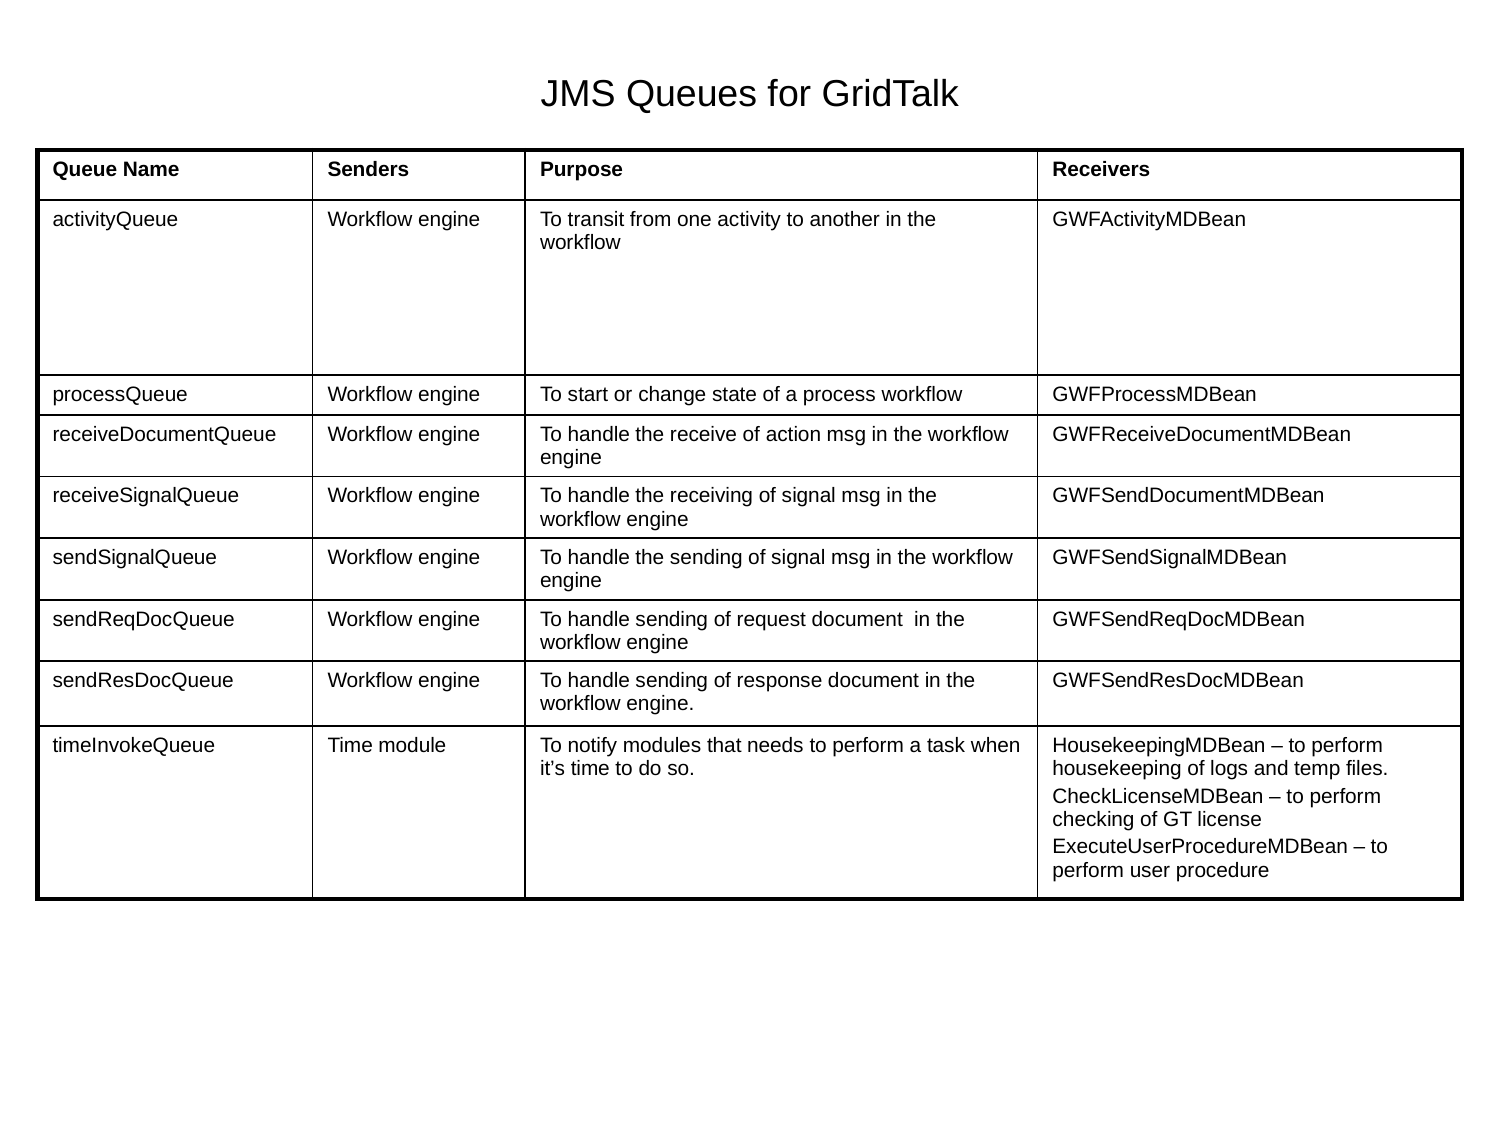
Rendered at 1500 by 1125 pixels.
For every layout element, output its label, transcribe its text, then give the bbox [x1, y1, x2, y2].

table_cell receiveSignalQueue [40, 477, 312, 537]
table_cell processQueue [40, 376, 312, 414]
table_cell activityQueue [40, 201, 312, 374]
table_header Purpose [526, 152, 1037, 199]
table_cell Workflow engine [313, 662, 524, 725]
table_cell timeInvokeQueue [40, 727, 312, 897]
table_header Senders [313, 152, 524, 199]
table_header Receivers [1038, 152, 1460, 199]
title JMS Queues for GridTalk [75, 45, 1425, 138]
table_cell GWFSendSignalMDBean [1038, 539, 1460, 599]
table_cell To transit from one activity to another in the workflow [526, 201, 1037, 374]
table_cell Workflow engine [313, 416, 524, 476]
table_cell Time module [313, 727, 524, 897]
table_cell Workflow engine [313, 539, 524, 599]
table_header Queue Name [40, 152, 312, 199]
table_cell GWFSendDocumentMDBean [1038, 477, 1460, 537]
table_cell sendReqDocQueue [40, 601, 312, 660]
table_cell To handle sending of response document in the workflow engine. [526, 662, 1037, 725]
table_cell To start or change state of a process workflow [526, 376, 1037, 414]
table_cell GWFSendReqDocMDBean [1038, 601, 1460, 660]
table_cell sendResDocQueue [40, 662, 312, 725]
table_cell receiveDocumentQueue [40, 416, 312, 476]
table_cell To handle the sending of signal msg in the workflow engine [526, 539, 1037, 599]
table_cell Workflow engine [313, 477, 524, 537]
table_cell To notify modules that needs to perform a task when it’s time to do so. [526, 727, 1037, 897]
table_cell Workflow engine [313, 376, 524, 414]
table_cell GWFActivityMDBean [1038, 201, 1460, 374]
table_cell To handle the receive of action msg in the workflow engine [526, 416, 1037, 476]
table_cell To handle sending of request document in the workflow engine [526, 601, 1037, 660]
table_cell sendSignalQueue [40, 539, 312, 599]
table_cell Workflow engine [313, 601, 524, 660]
table_cell GWFProcessMDBean [1038, 376, 1460, 414]
table_cell To handle the receiving of signal msg in the workflow engine [526, 477, 1037, 537]
table_cell GWFReceiveDocumentMDBean [1038, 416, 1460, 476]
table_cell Workflow engine [313, 201, 524, 374]
table_cell HousekeepingMDBean – to perform housekeeping of logs and temp files. CheckLicenseMDBean – to perform checking of GT license ExecuteUserProcedureMDBean – to perform user procedure [1038, 727, 1460, 897]
table_cell GWFSendResDocMDBean [1038, 662, 1460, 725]
